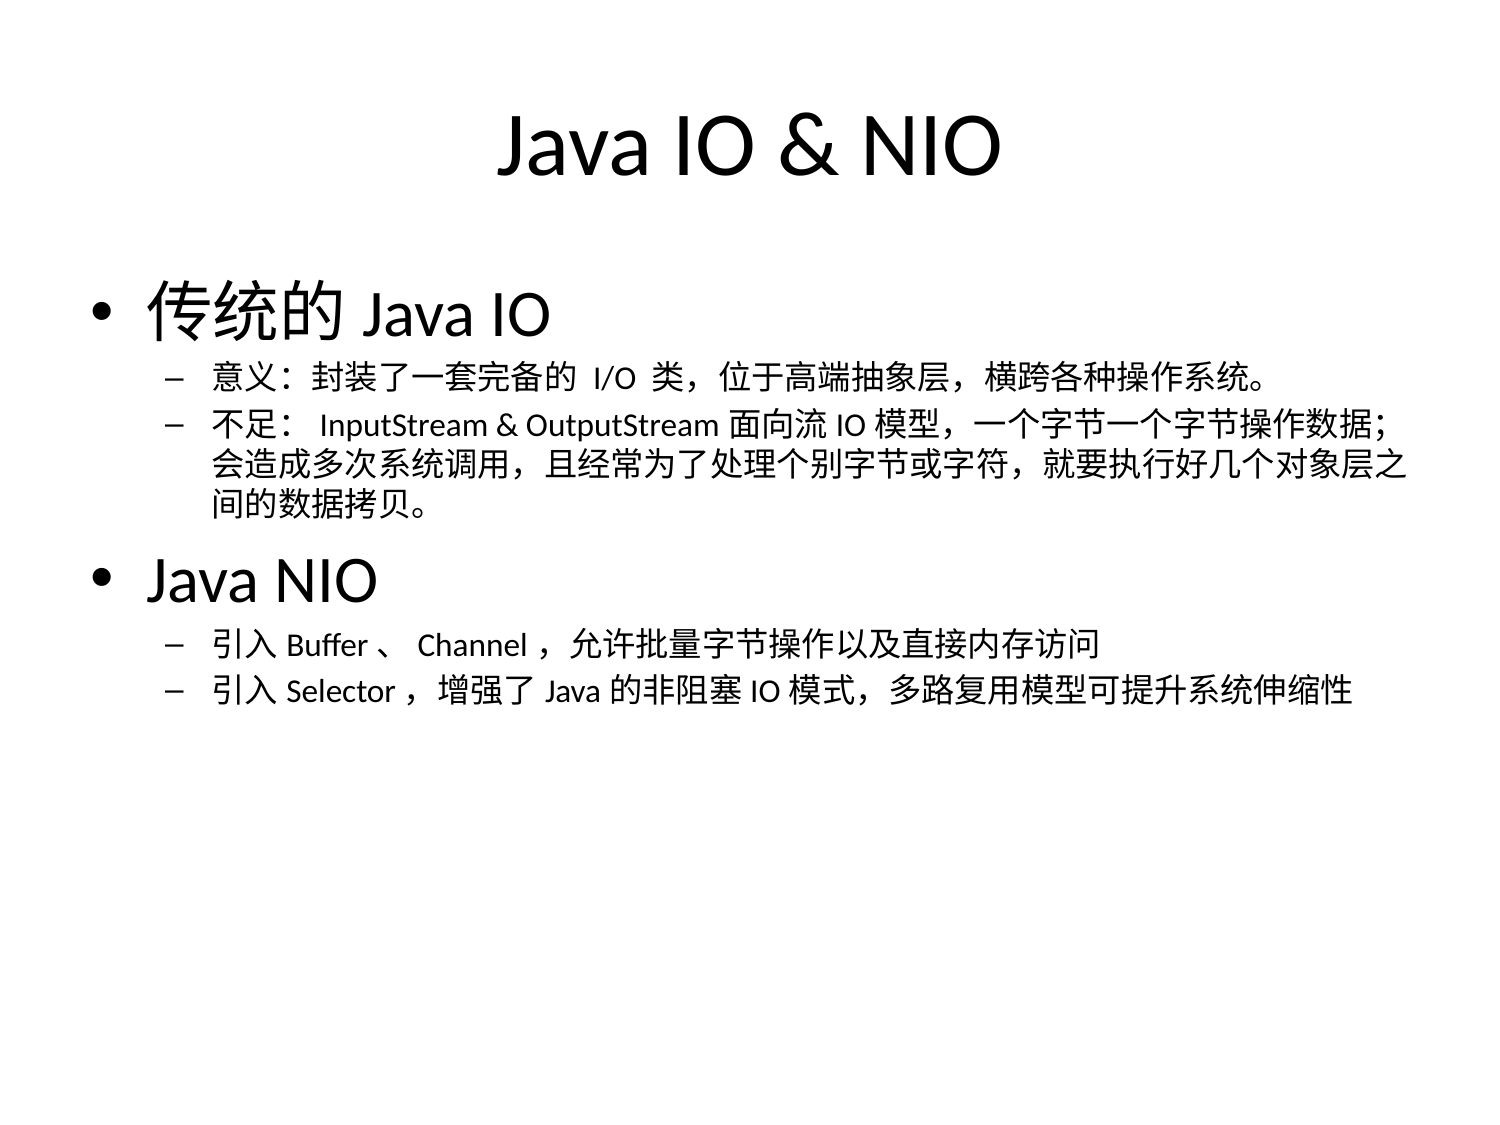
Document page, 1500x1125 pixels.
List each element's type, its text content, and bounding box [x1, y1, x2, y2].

list 传统的Java IO 意义：封装了一套完备的 I/O 类，位于高端抽象层，横跨各种操作系统。 不足：InputStream & OutputStream面向流IO模型，一个字节一个字节操作数据；会造成多次系统调用，且经常为了处理个别字节或字符，就要执行好几个对象层之间的数据拷贝。 Java NIO 引入Buffer、Channel，允许批量字节操作以及直接内存访问 引入Selector，增强了Java的非阻塞IO模式，多路复用模型可提升系统伸缩性 [75, 262, 1425, 1005]
title Java IO & NIO [75, 45, 1425, 233]
